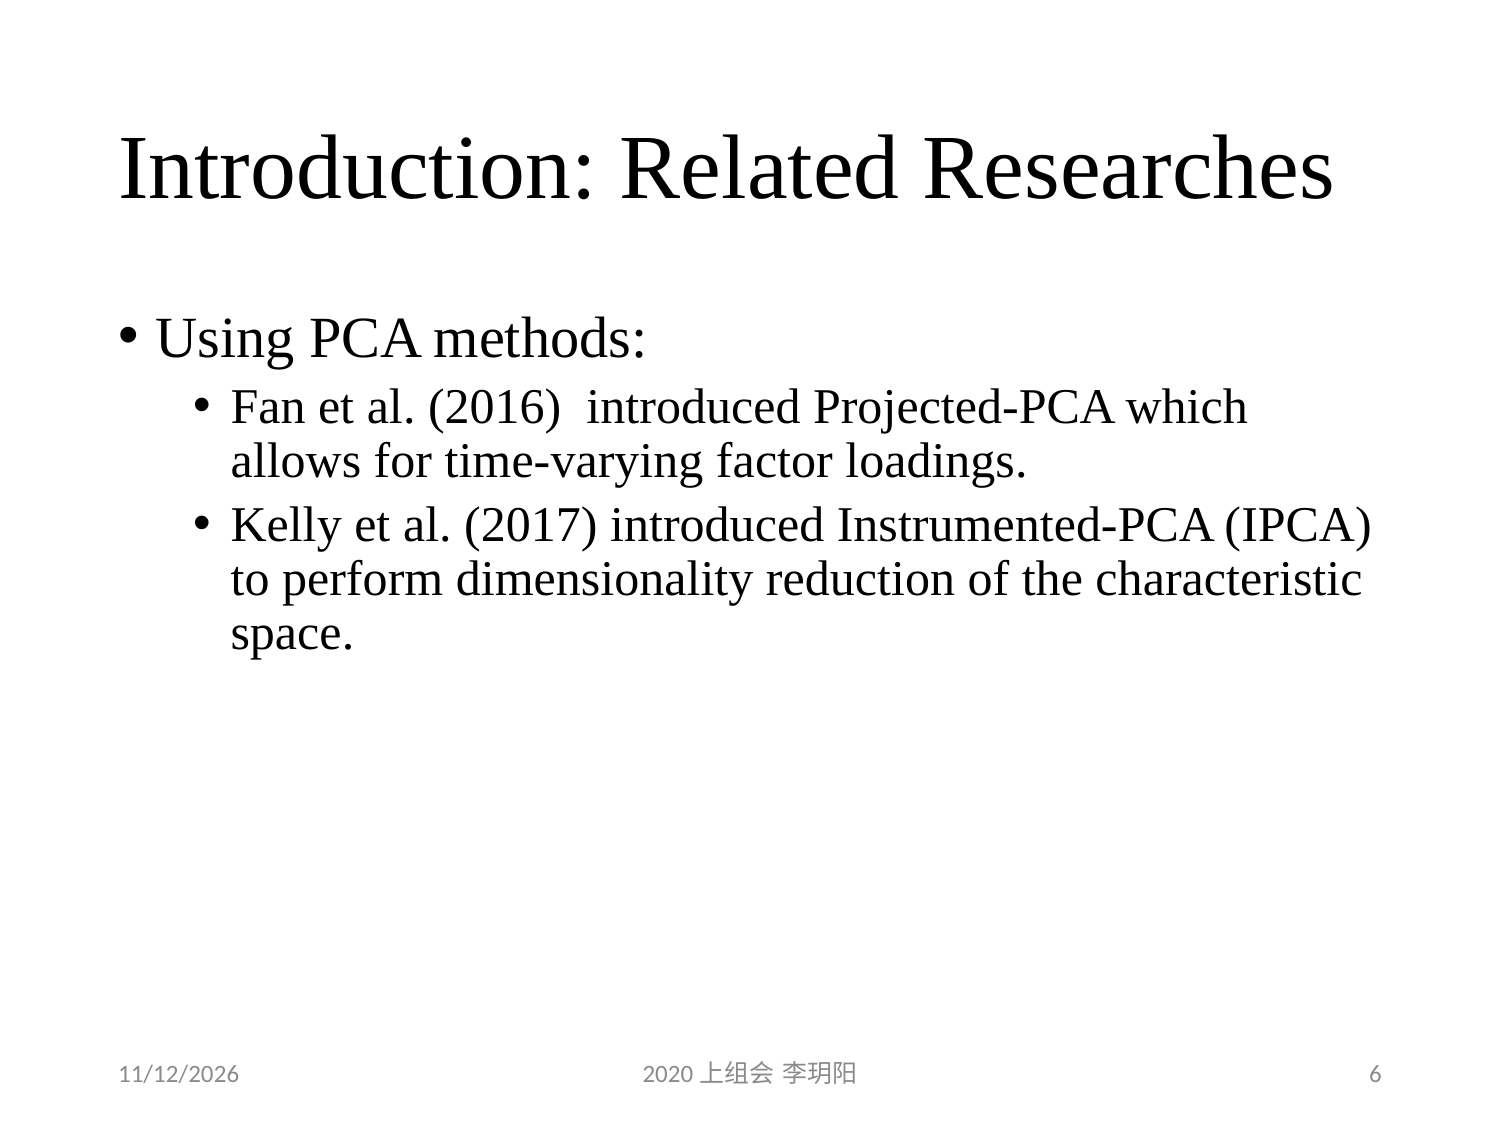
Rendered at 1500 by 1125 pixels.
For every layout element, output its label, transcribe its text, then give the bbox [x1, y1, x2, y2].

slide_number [103, 1042, 441, 1103]
footer 2020上组会 李玥阳 [496, 1042, 1004, 1103]
list Using PCA methods: Fan et al. (2016) introduced Projected-PCA which allows for time-varying factor loadings. Kelly et al. (2017) introduced Instrumented-PCA (IPCA) to perform dimensionality reduction of the characteristic space. [103, 299, 1397, 1012]
slide_number 6 [1059, 1042, 1397, 1103]
title Introduction: Related Researches [103, 59, 1397, 278]
